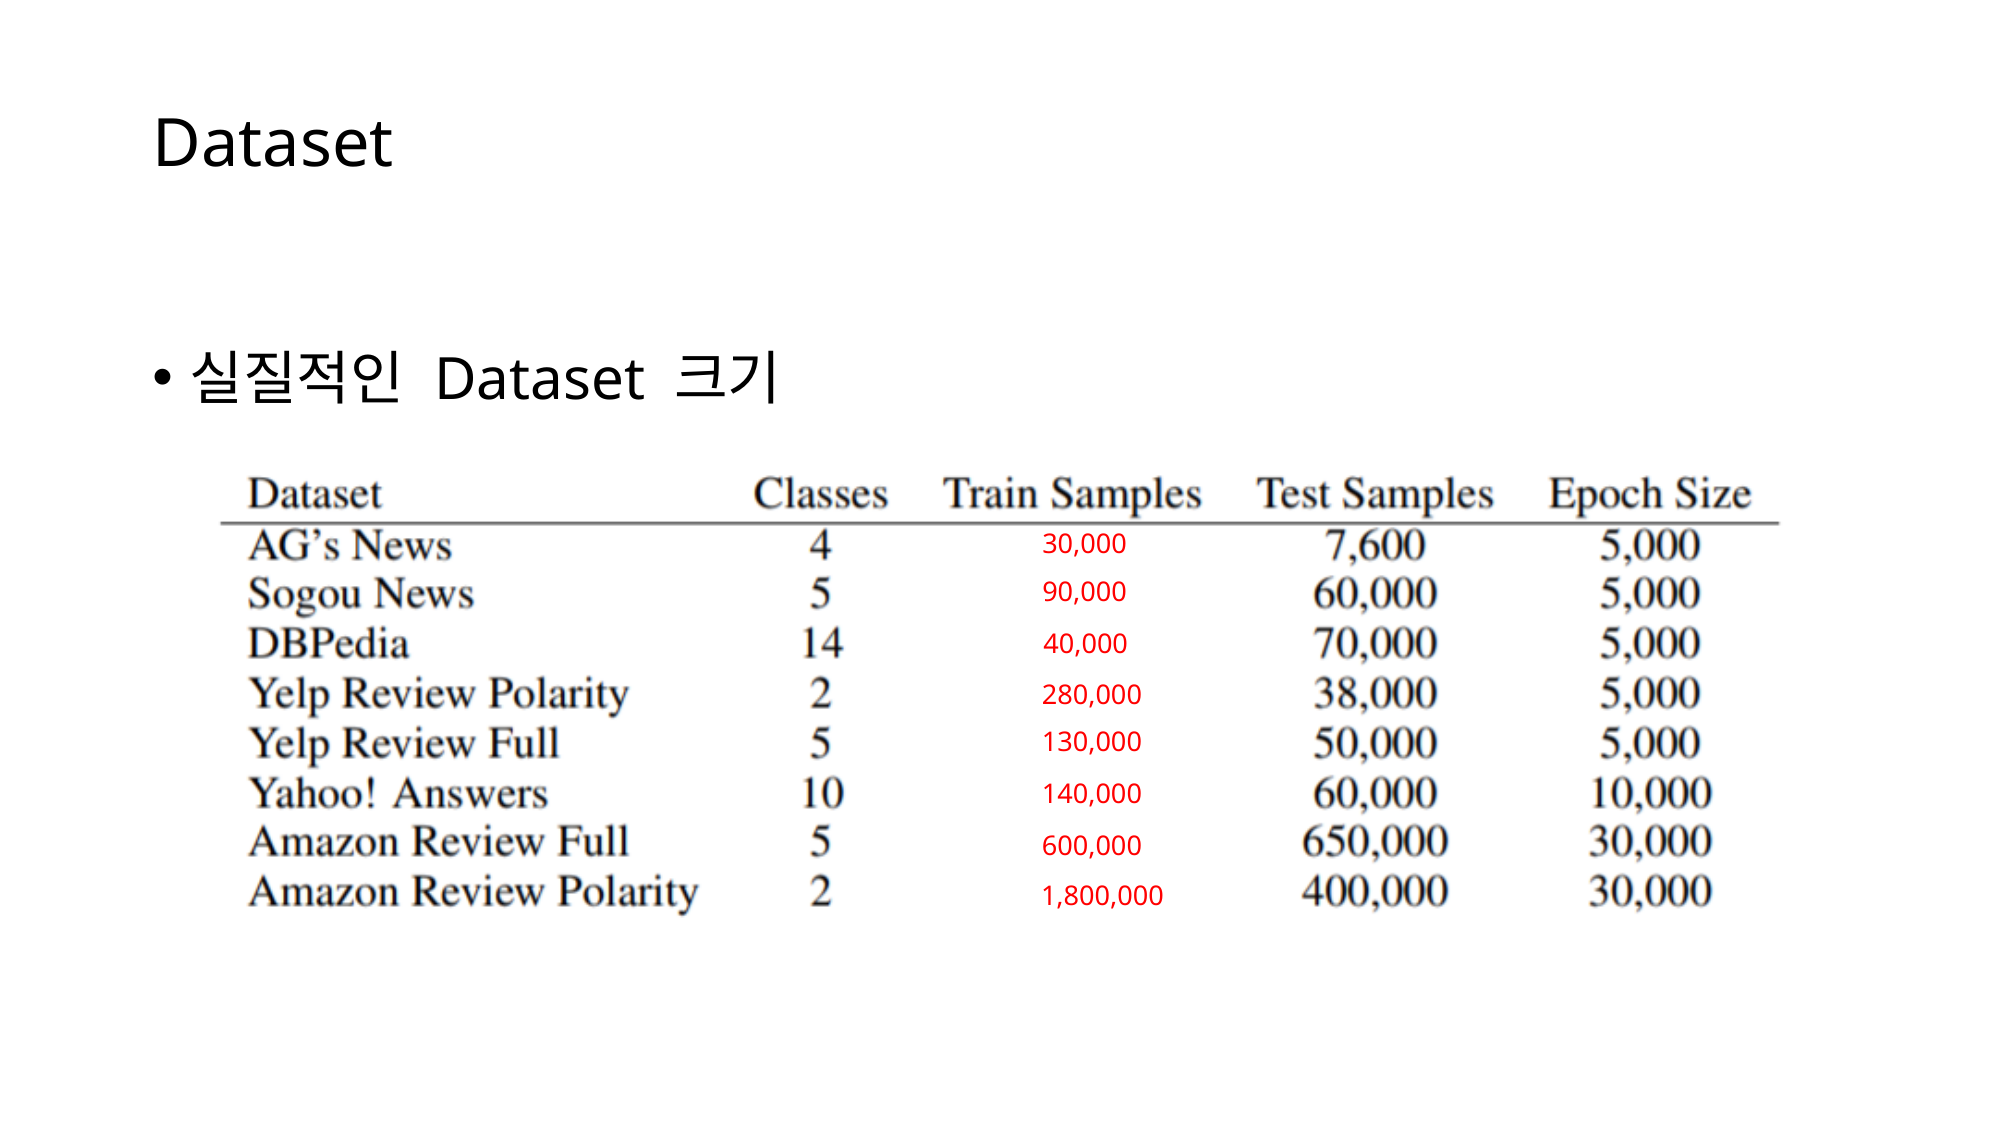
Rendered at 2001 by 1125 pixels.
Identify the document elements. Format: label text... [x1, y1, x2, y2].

picture [149, 439, 1818, 953]
list 실질적인 Dataset 크기 [137, 299, 1860, 721]
title Dataset [137, 59, 863, 229]
